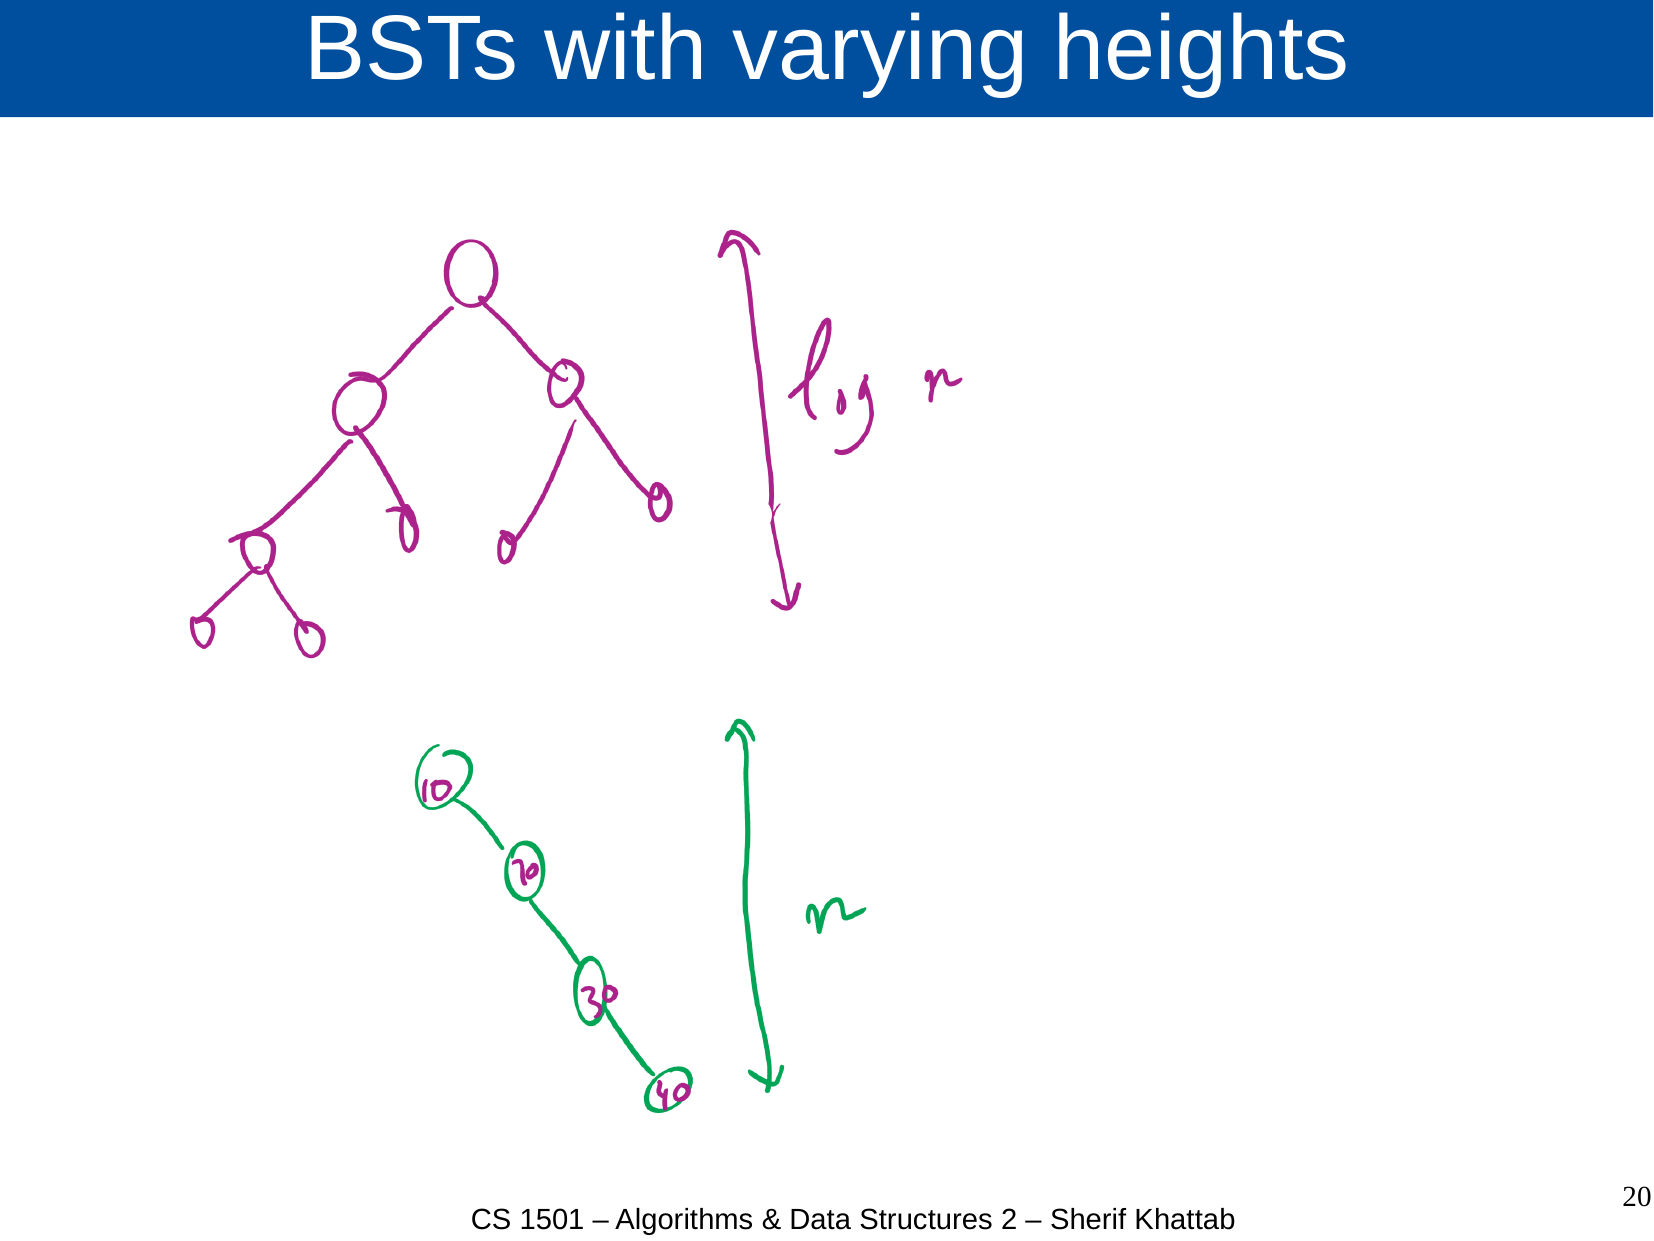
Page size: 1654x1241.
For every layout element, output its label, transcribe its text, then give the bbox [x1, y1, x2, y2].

title BSTs with varying heights [0, 0, 1654, 118]
slide_number 20 [1272, 1178, 1653, 1241]
footer CS 1501 – Algorithms & Data Structures 2 – Sherif Khattab [460, 1202, 1248, 1241]
picture [176, 216, 1549, 1131]
